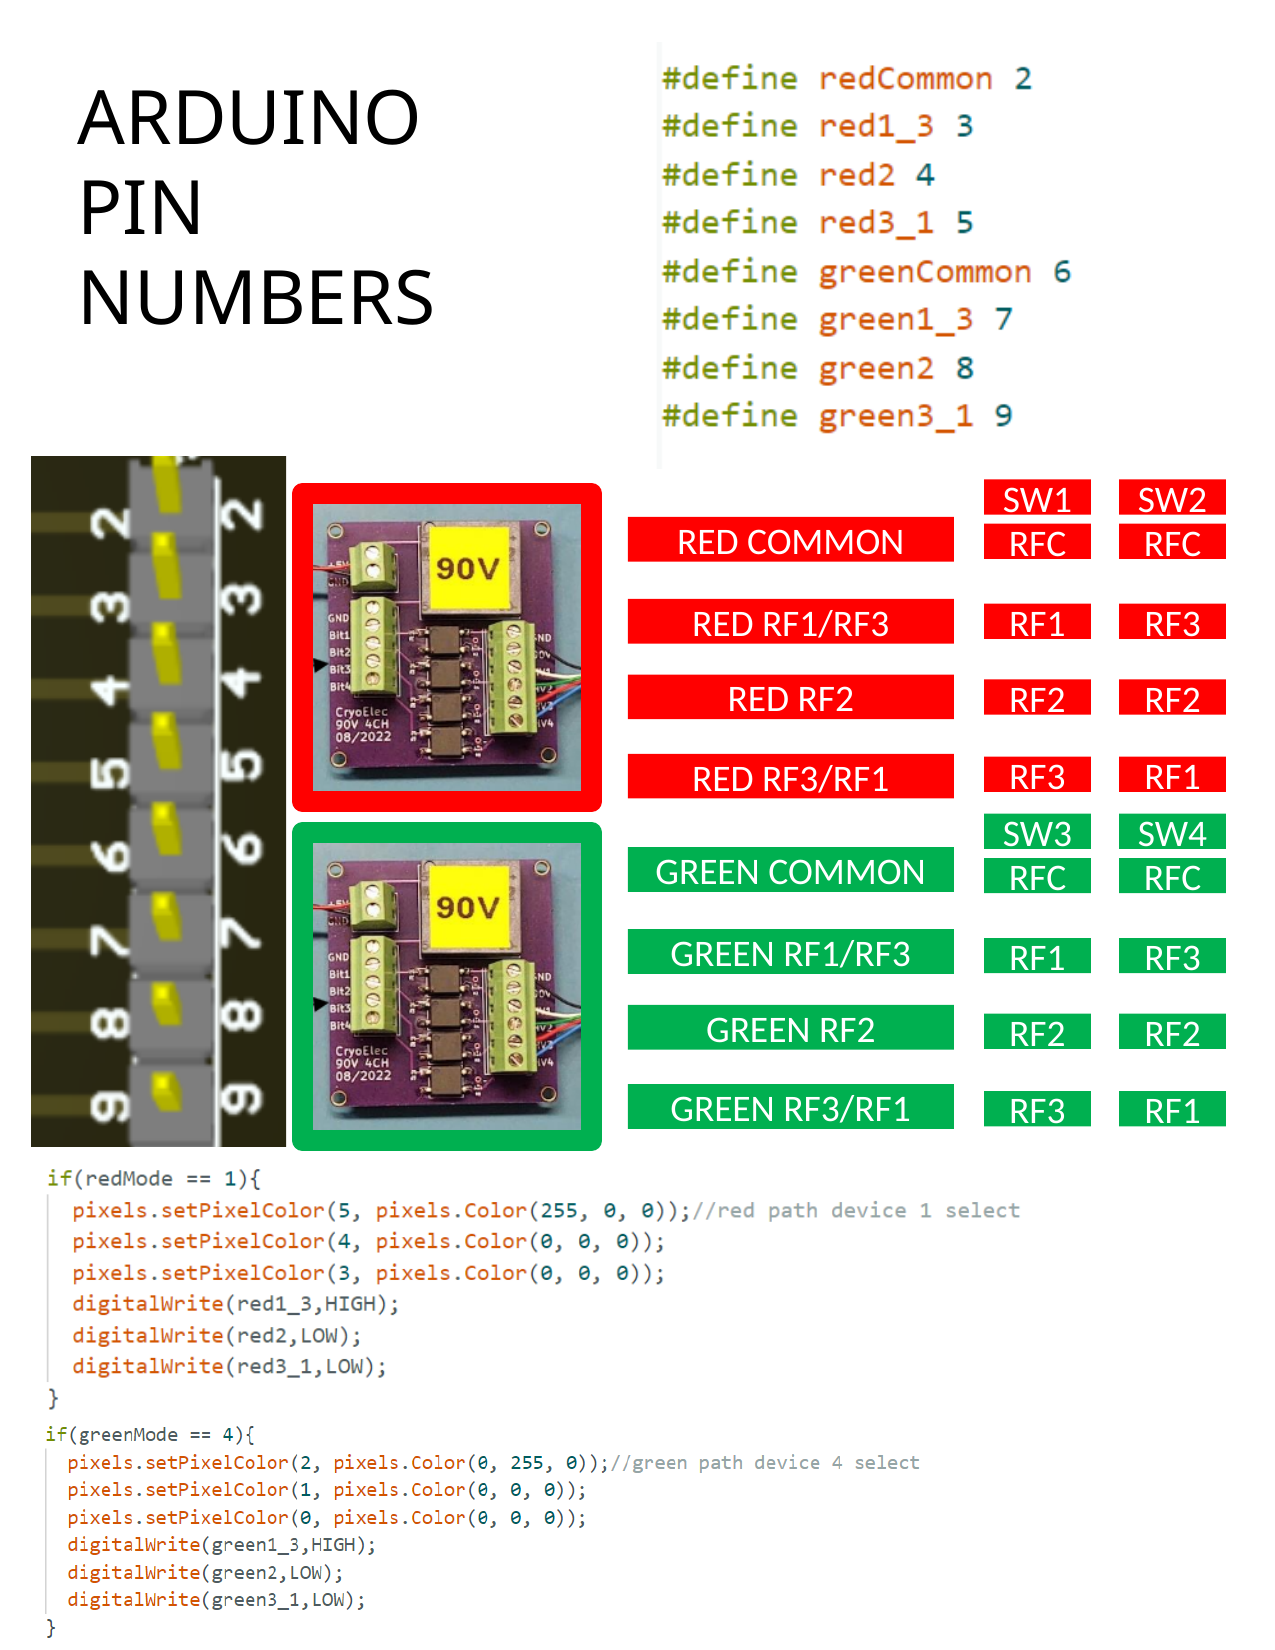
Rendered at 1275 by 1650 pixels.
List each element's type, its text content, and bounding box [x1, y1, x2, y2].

text_box RF2 [1118, 1013, 1227, 1050]
text_box RF2 [983, 678, 1092, 716]
text_box SW4 [1118, 813, 1227, 850]
text_box RED RF1/RF3 [627, 598, 955, 645]
text_box RFC [1118, 857, 1227, 894]
text_box SW1 [983, 478, 1092, 516]
picture [37, 1156, 1038, 1415]
text_box RED RF2 [627, 673, 955, 720]
picture [0, 456, 582, 1147]
text_box RF3 [1118, 603, 1227, 640]
picture [37, 1420, 934, 1646]
text_box RF1 [983, 937, 1092, 974]
text_box RED RF3/RF1 [627, 753, 955, 800]
picture [646, 42, 1120, 469]
text_box RFC [1118, 523, 1227, 560]
text_box SW2 [1118, 478, 1227, 516]
text_box GREEN RF1/RF3 [627, 928, 955, 975]
text_box RF3 [983, 756, 1092, 793]
text_box RF1 [1118, 756, 1227, 793]
text_box ARDUINO PIN NUMBERS [0, 61, 500, 347]
text_box RF3 [983, 1090, 1092, 1127]
text_box GREEN RF2 [627, 1004, 955, 1051]
text_box RF1 [1118, 1090, 1227, 1127]
text_box GREEN COMMON [627, 846, 955, 893]
text_box RF3 [1118, 937, 1227, 974]
text_box RFC [983, 857, 1092, 894]
text_box RF2 [983, 1013, 1092, 1050]
text_box GREEN RF3/RF1 [627, 1083, 955, 1130]
text_box SW3 [983, 813, 1092, 850]
text_box RF2 [1118, 678, 1227, 716]
text_box RF1 [983, 603, 1092, 640]
text_box RFC [983, 523, 1092, 560]
text_box RED COMMON [627, 516, 955, 563]
